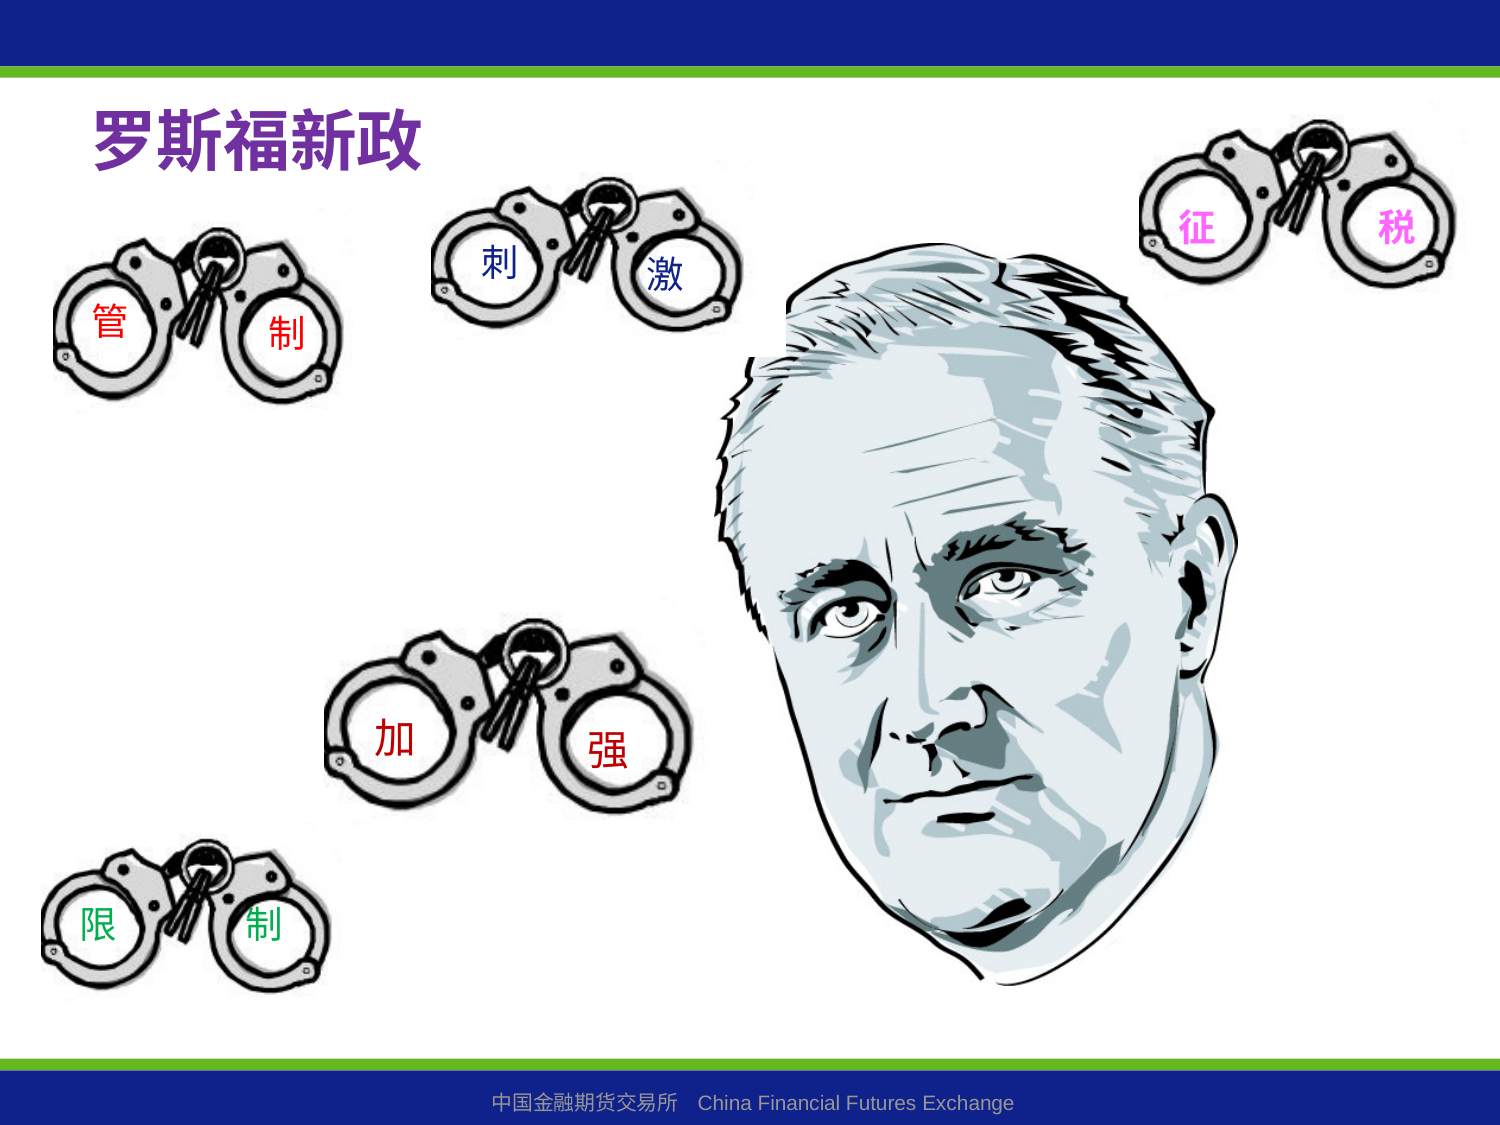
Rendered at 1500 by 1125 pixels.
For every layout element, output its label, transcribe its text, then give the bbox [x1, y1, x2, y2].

picture [40, 597, 744, 1019]
picture [1139, 101, 1500, 316]
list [714, 242, 1239, 987]
picture [430, 160, 786, 357]
title 罗斯福新政 [74, 37, 1426, 241]
picture [52, 207, 384, 433]
